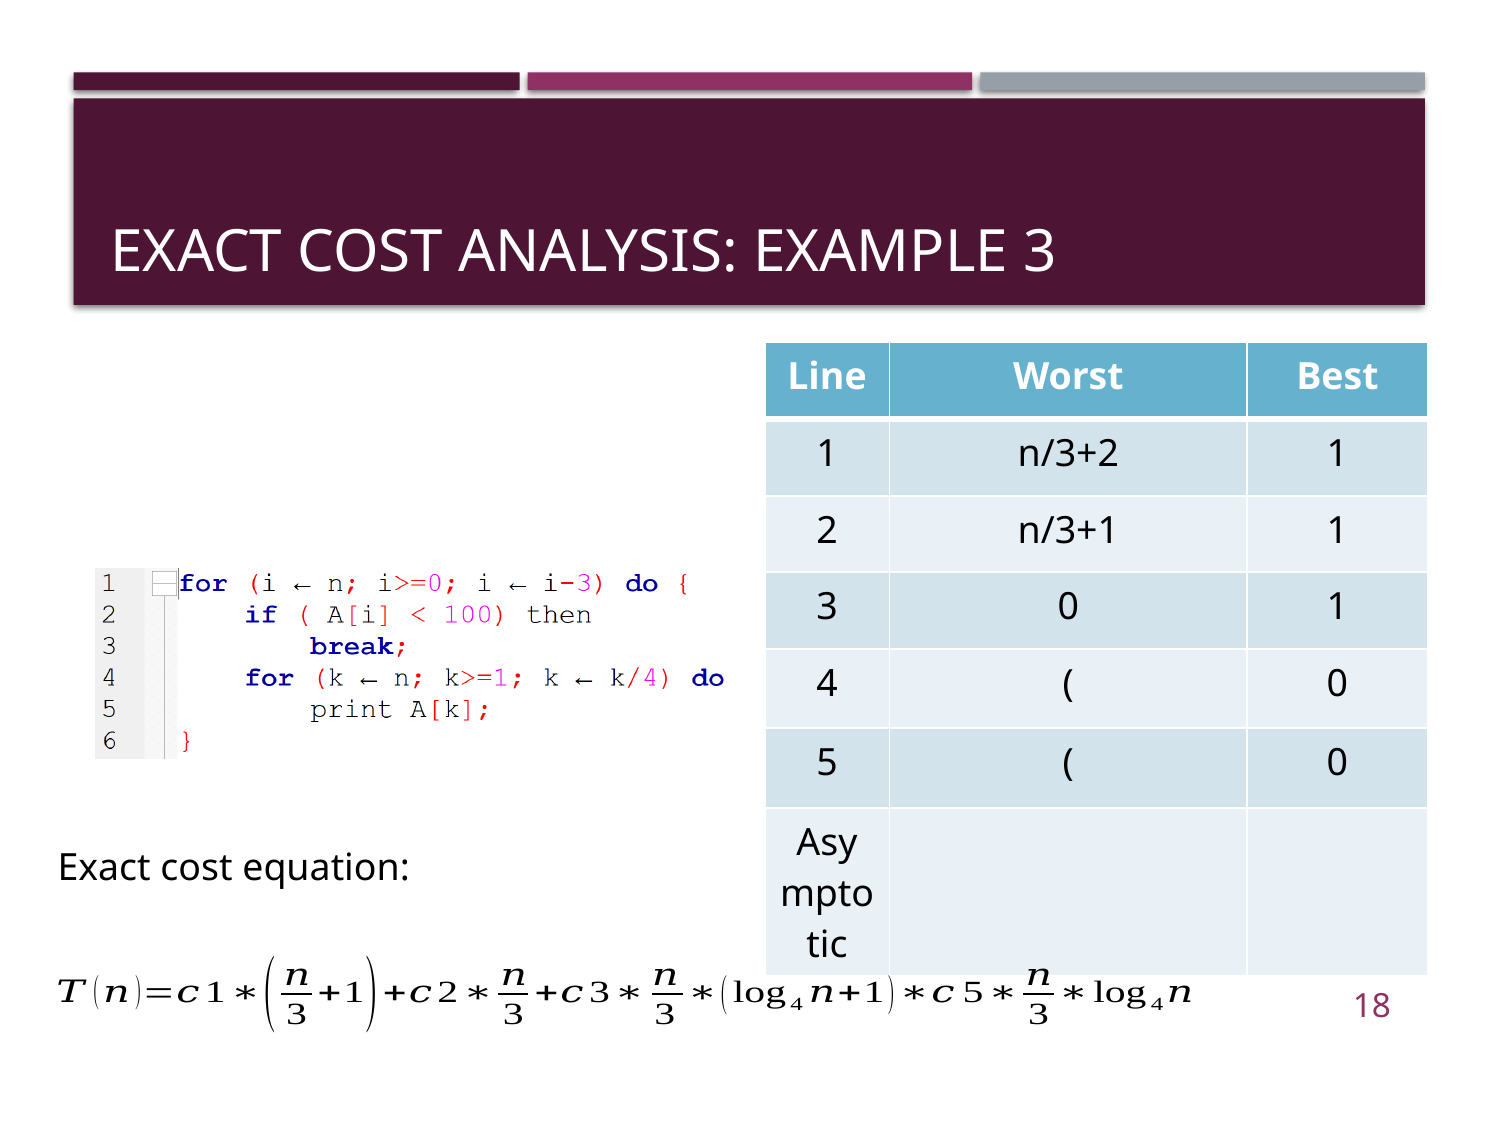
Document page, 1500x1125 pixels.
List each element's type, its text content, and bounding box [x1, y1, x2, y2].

slide_number 18 [1279, 977, 1406, 1037]
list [94, 567, 736, 760]
title EXACT COST ANALYSIS: example 3 [95, 112, 1406, 291]
text_box Exact cost equation: [42, 835, 594, 896]
